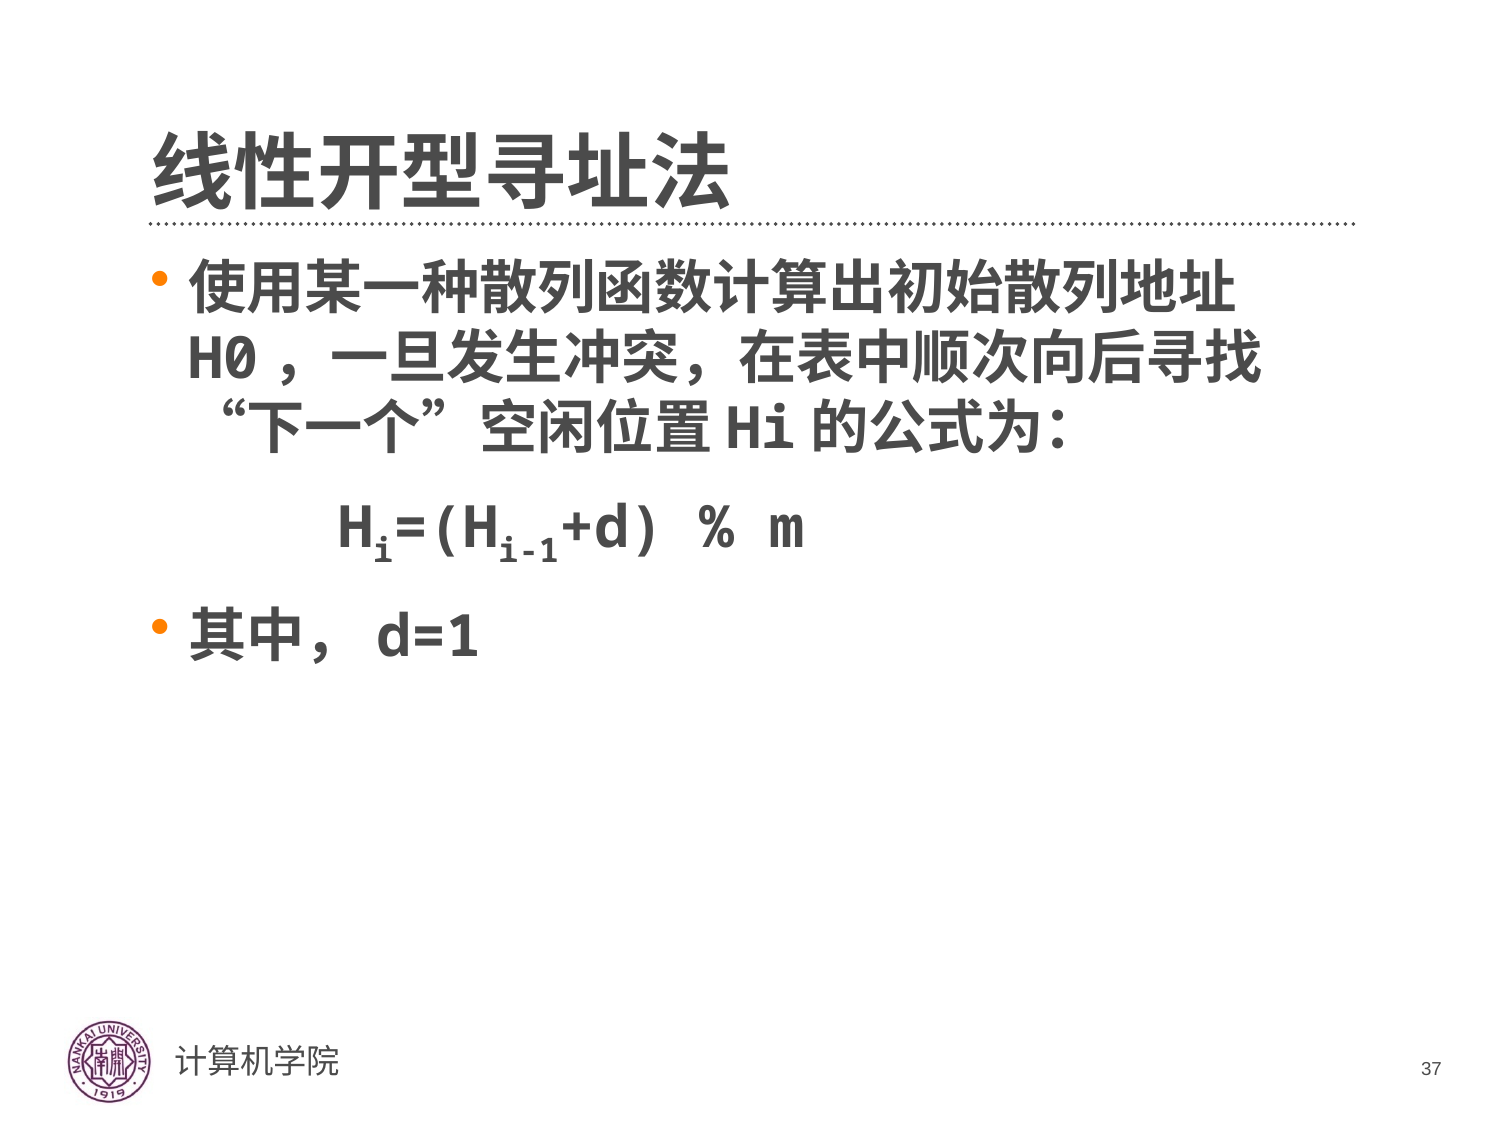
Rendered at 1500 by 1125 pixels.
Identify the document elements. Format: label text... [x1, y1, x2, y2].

title 线性开型寻址法 [150, 83, 1360, 221]
slide_number 37 [1308, 1048, 1458, 1093]
list 使用某一种散列函数计算出初始散列地址H0，一旦发生冲突，在表中顺次向后寻找“下一个”空闲位置Hi的公式为： Hi=(Hi-1+d) % m 其中，d=1 [150, 250, 1360, 1000]
picture [64, 1017, 154, 1106]
